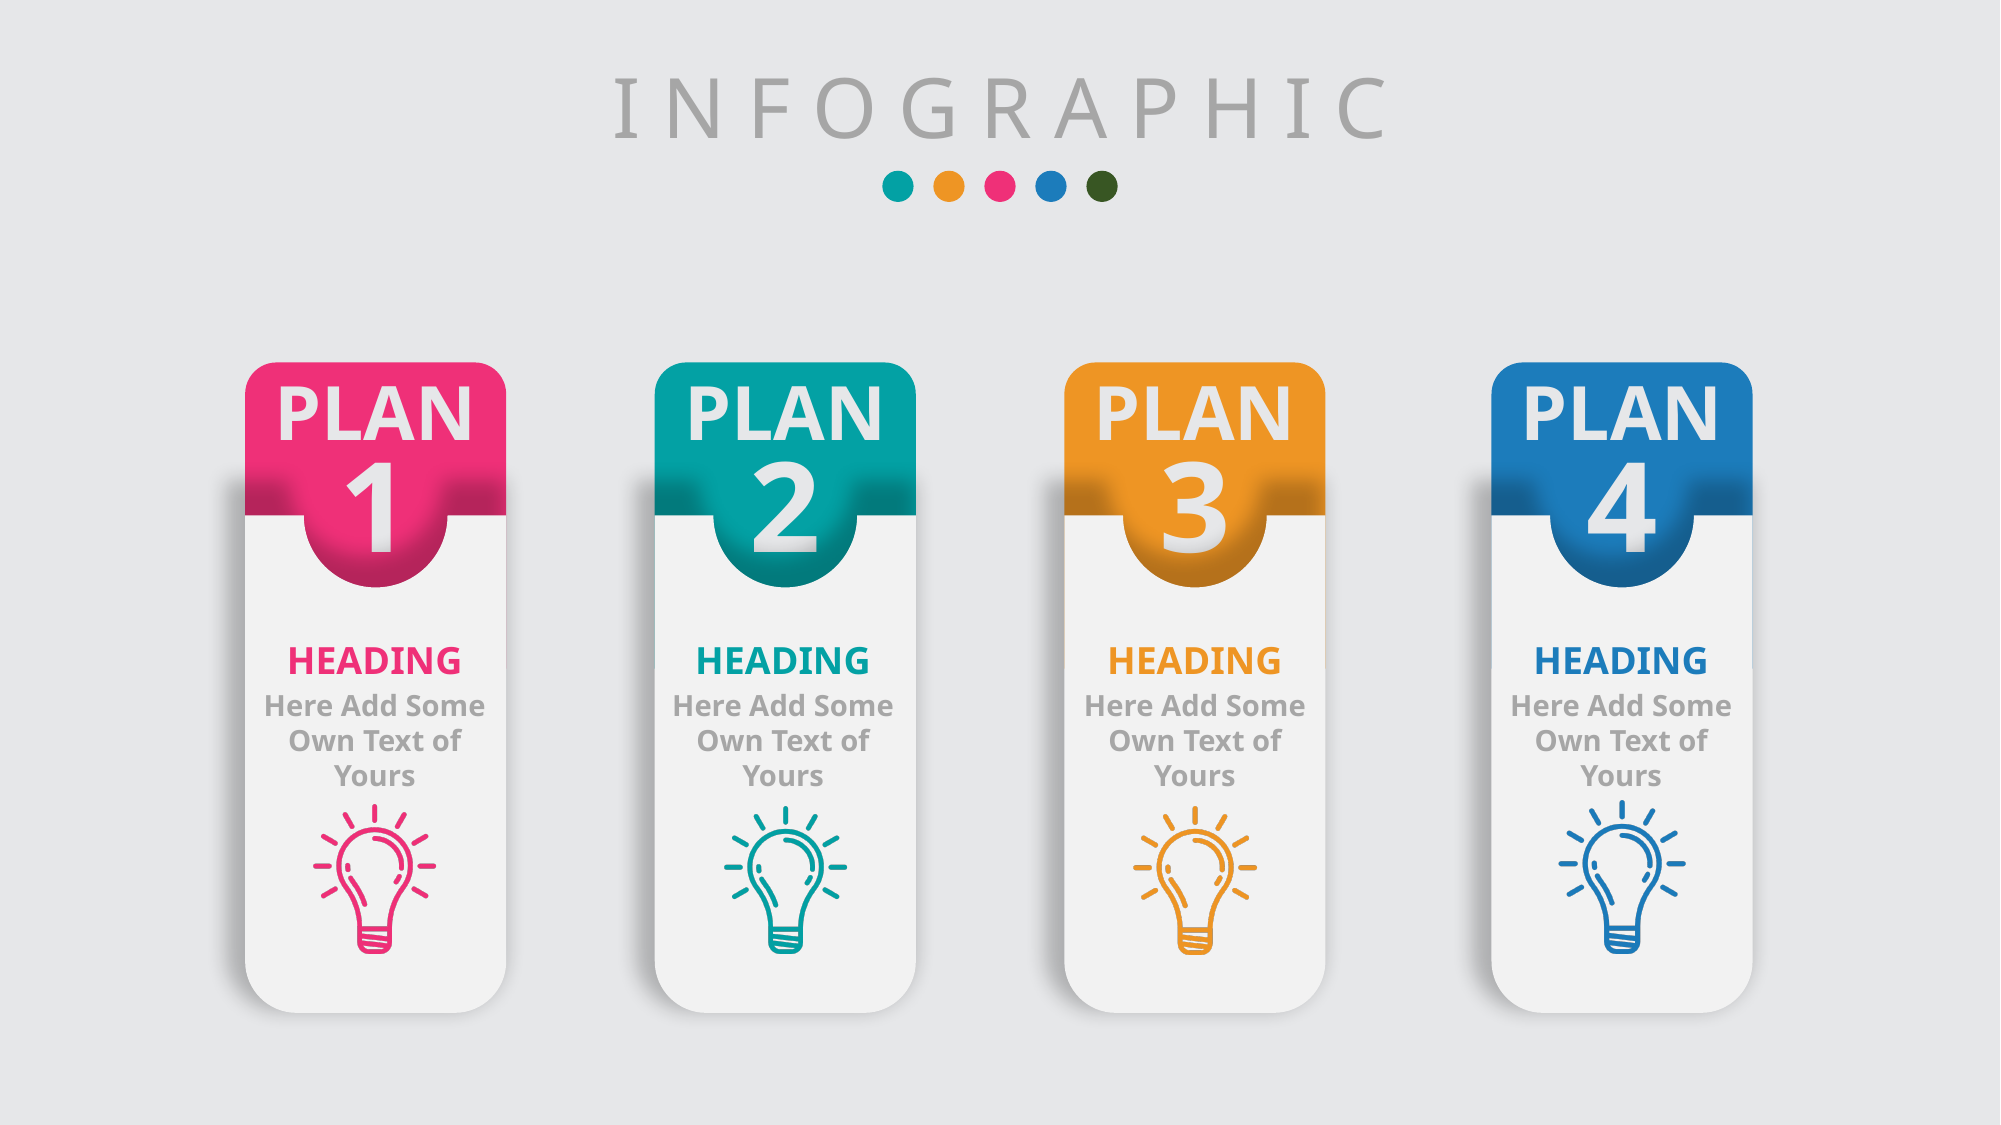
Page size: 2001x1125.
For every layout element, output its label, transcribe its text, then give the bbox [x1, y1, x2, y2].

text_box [637, 358, 934, 669]
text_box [652, 629, 914, 767]
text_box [1473, 358, 1771, 669]
picture [300, 804, 449, 954]
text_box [227, 358, 524, 669]
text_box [1064, 629, 1326, 767]
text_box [244, 629, 506, 767]
picture [1545, 800, 1699, 954]
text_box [1490, 629, 1752, 767]
text_box [244, 669, 508, 1014]
text_box I N F O G R A P H I C [402, 48, 1597, 163]
picture [711, 806, 860, 954]
text_box [1490, 669, 1754, 1014]
text_box [1063, 669, 1327, 1014]
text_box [1046, 358, 1343, 669]
picture [1120, 806, 1270, 955]
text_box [882, 170, 1118, 202]
text_box [653, 669, 917, 1014]
